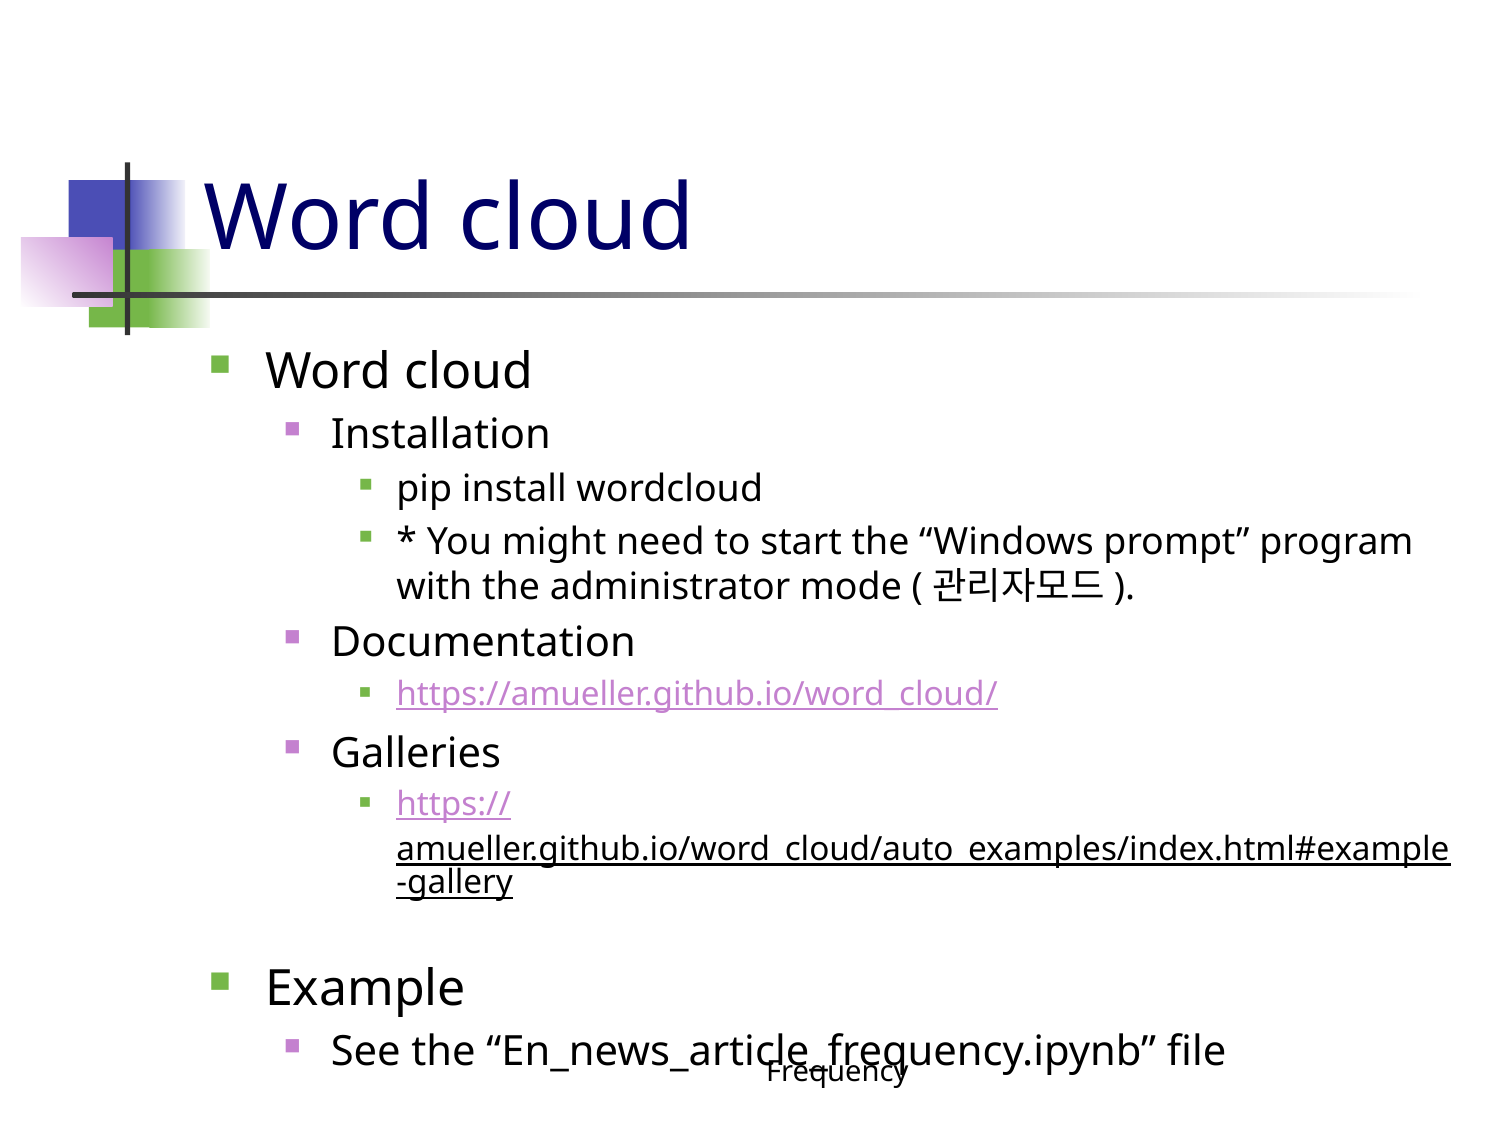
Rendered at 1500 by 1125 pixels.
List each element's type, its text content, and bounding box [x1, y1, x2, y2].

title Word cloud [188, 35, 1468, 275]
list Word cloud Installation pip install wordcloud * You might need to start the “Windows prompt” program with the administrator mode (관리자모드). Documentation https://amueller.github.io/word_cloud/ Galleries https://amueller.github.io/word_cloud/auto_examples/index.html#example-gallery Example See the “En_news_article_frequency.ipynb” file [193, 331, 1469, 1006]
footer Frequency [600, 1024, 1075, 1100]
